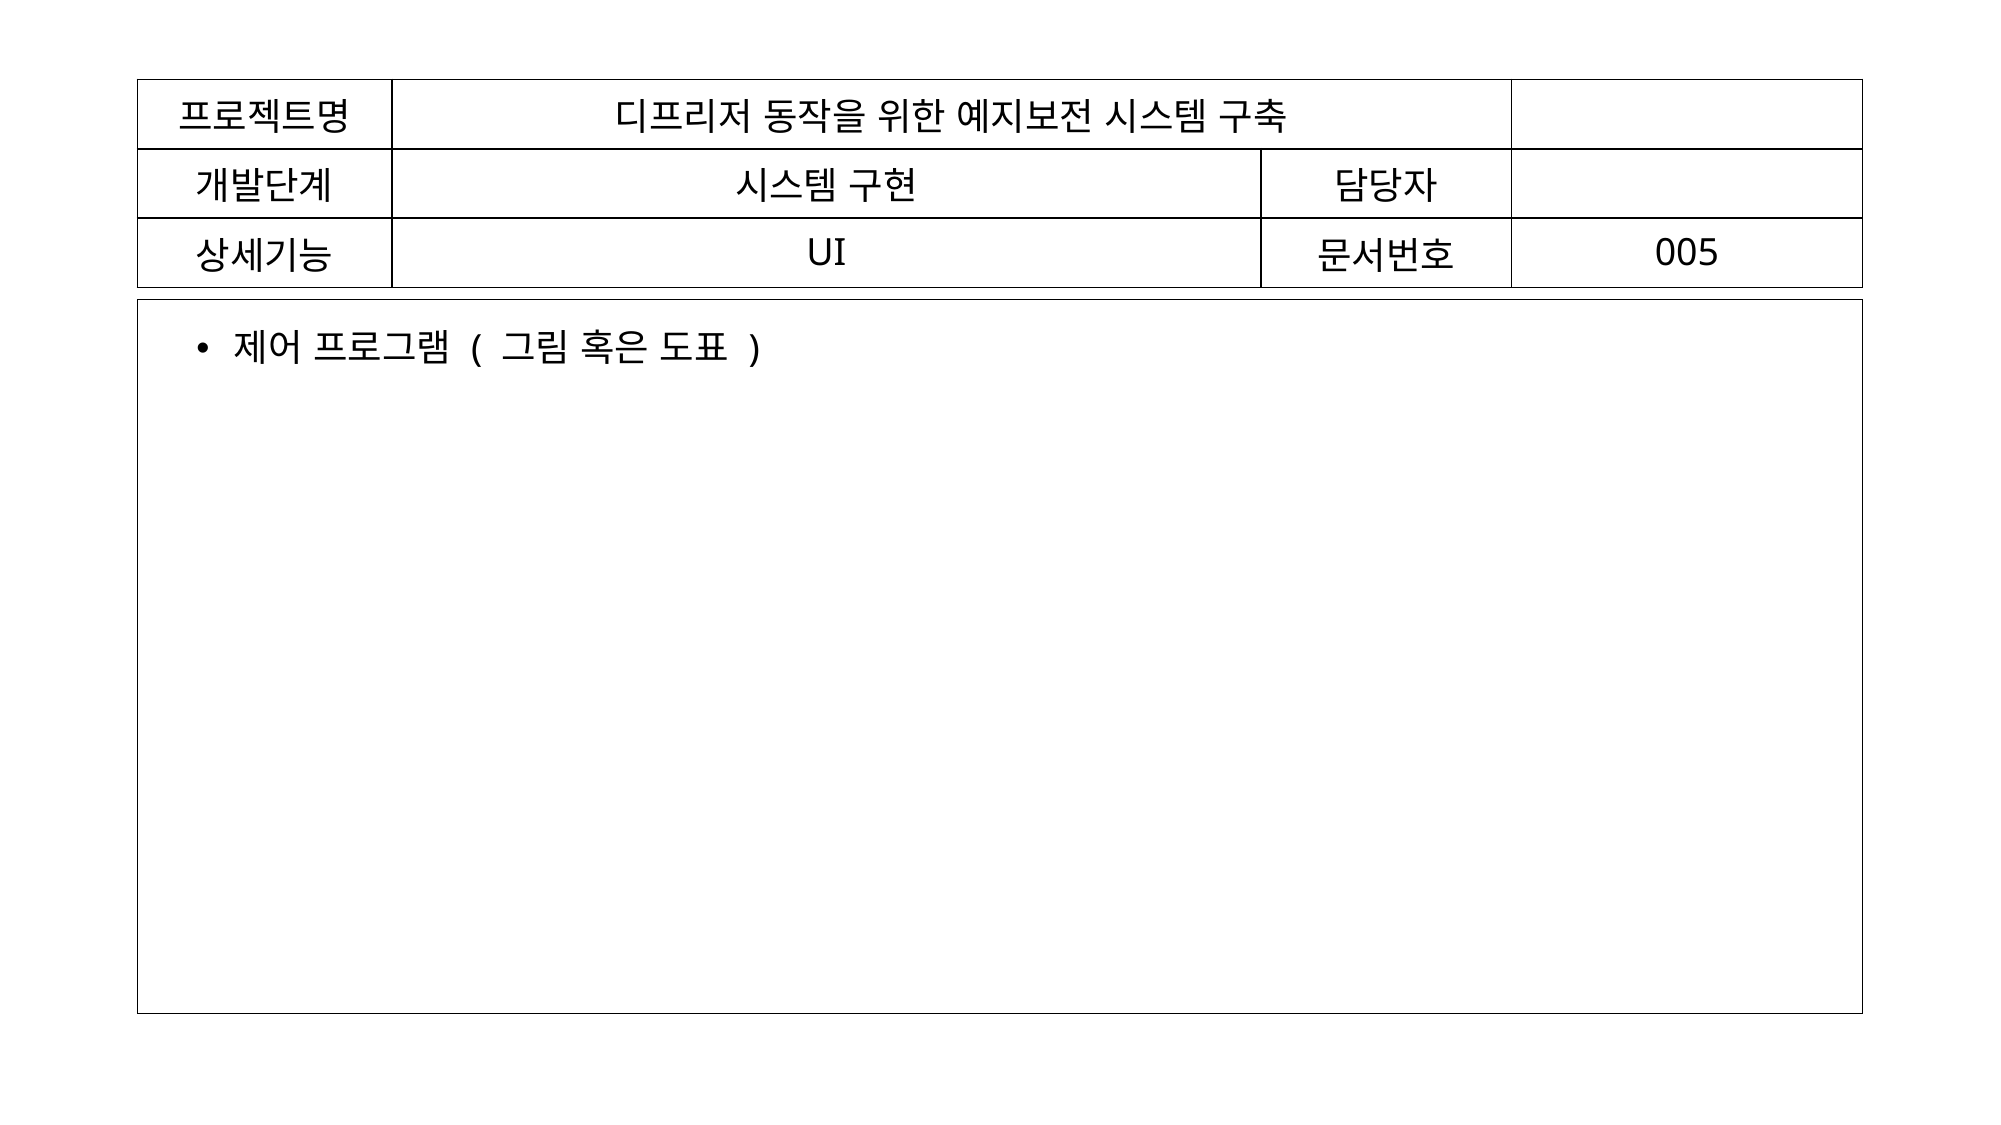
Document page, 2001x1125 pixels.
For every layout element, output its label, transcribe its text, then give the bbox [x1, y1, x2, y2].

table_header [1512, 80, 1862, 148]
table_cell UI [393, 219, 1260, 287]
list 제어 프로그램 ( 그림 혹은 도표 ) [137, 299, 1863, 1014]
table_cell 문서번호 [1262, 219, 1511, 287]
table_cell 시스템 구현 [393, 150, 1260, 217]
table_cell 개발단계 [138, 150, 391, 217]
table_cell 005 [1512, 219, 1862, 287]
table_header 프로젝트명 [138, 80, 391, 148]
table_header 디프리저 동작을 위한 예지보전 시스템 구축 [393, 80, 1511, 148]
table_cell [1512, 150, 1862, 217]
table_cell 상세기능 [138, 219, 391, 287]
table_cell 담당자 [1262, 150, 1511, 217]
